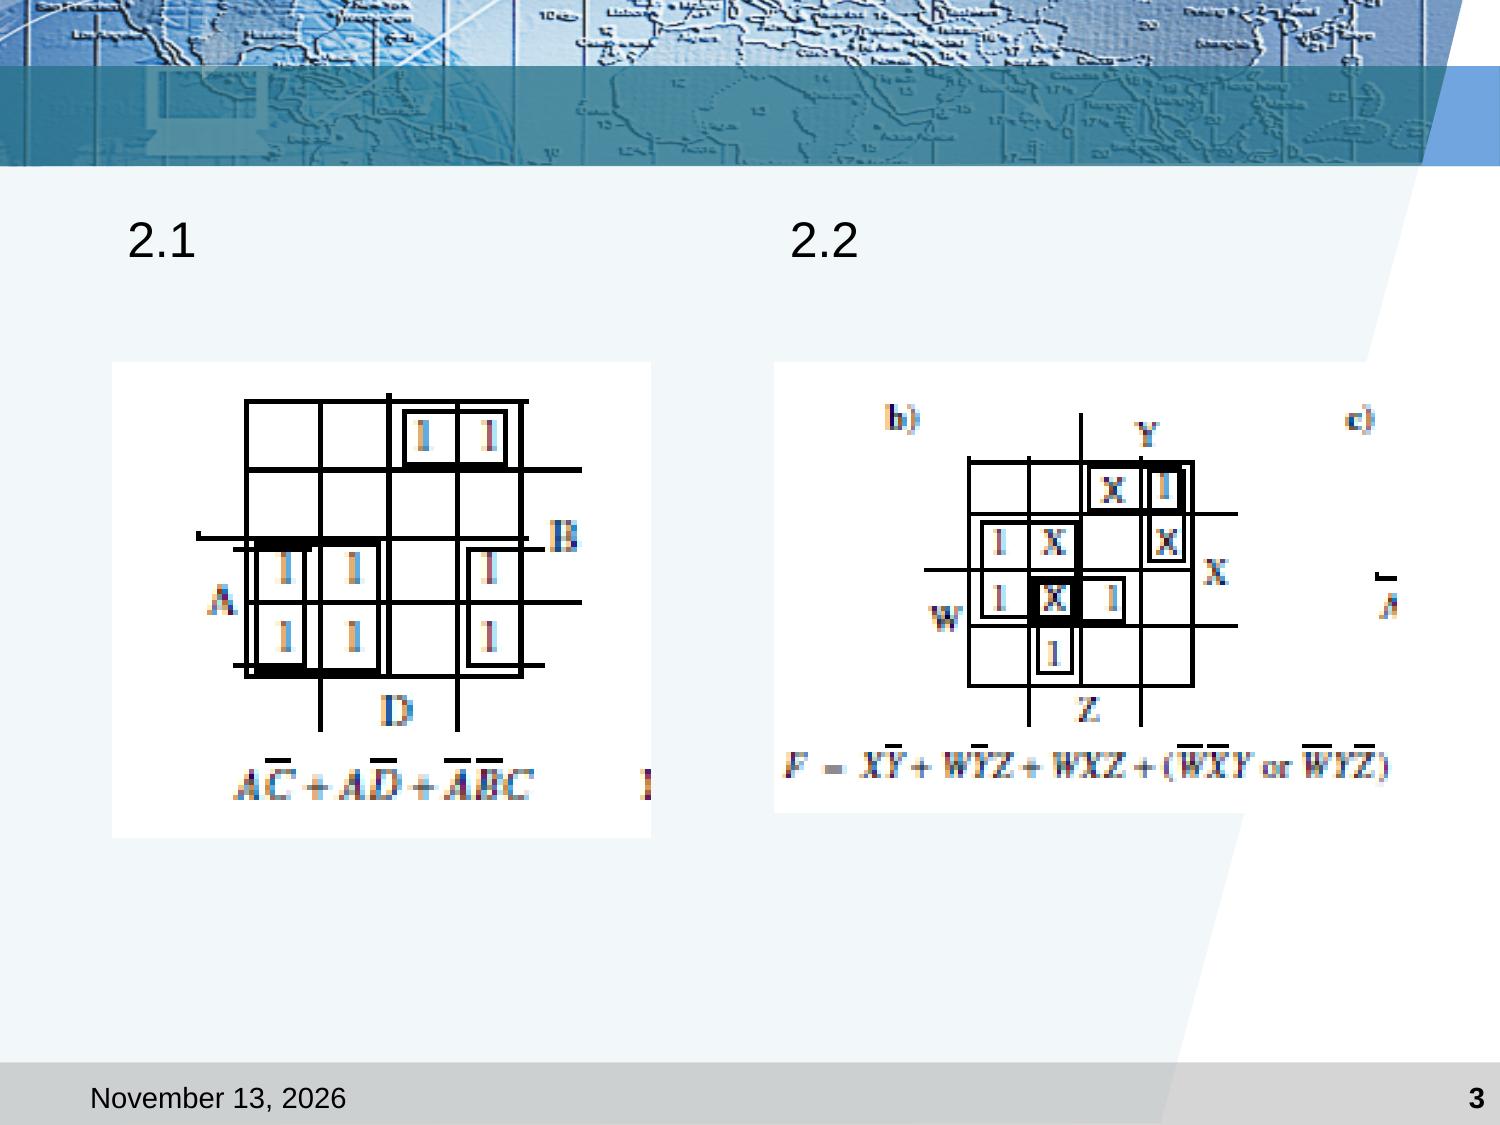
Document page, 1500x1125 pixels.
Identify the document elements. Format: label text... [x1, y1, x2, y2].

picture [774, 362, 1397, 813]
slide_number 3 [1149, 1072, 1500, 1125]
text_box 2.2 [774, 199, 1250, 275]
picture [2, 0, 1463, 66]
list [112, 362, 651, 838]
text_box 2.1 [112, 199, 774, 275]
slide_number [75, 1072, 425, 1125]
